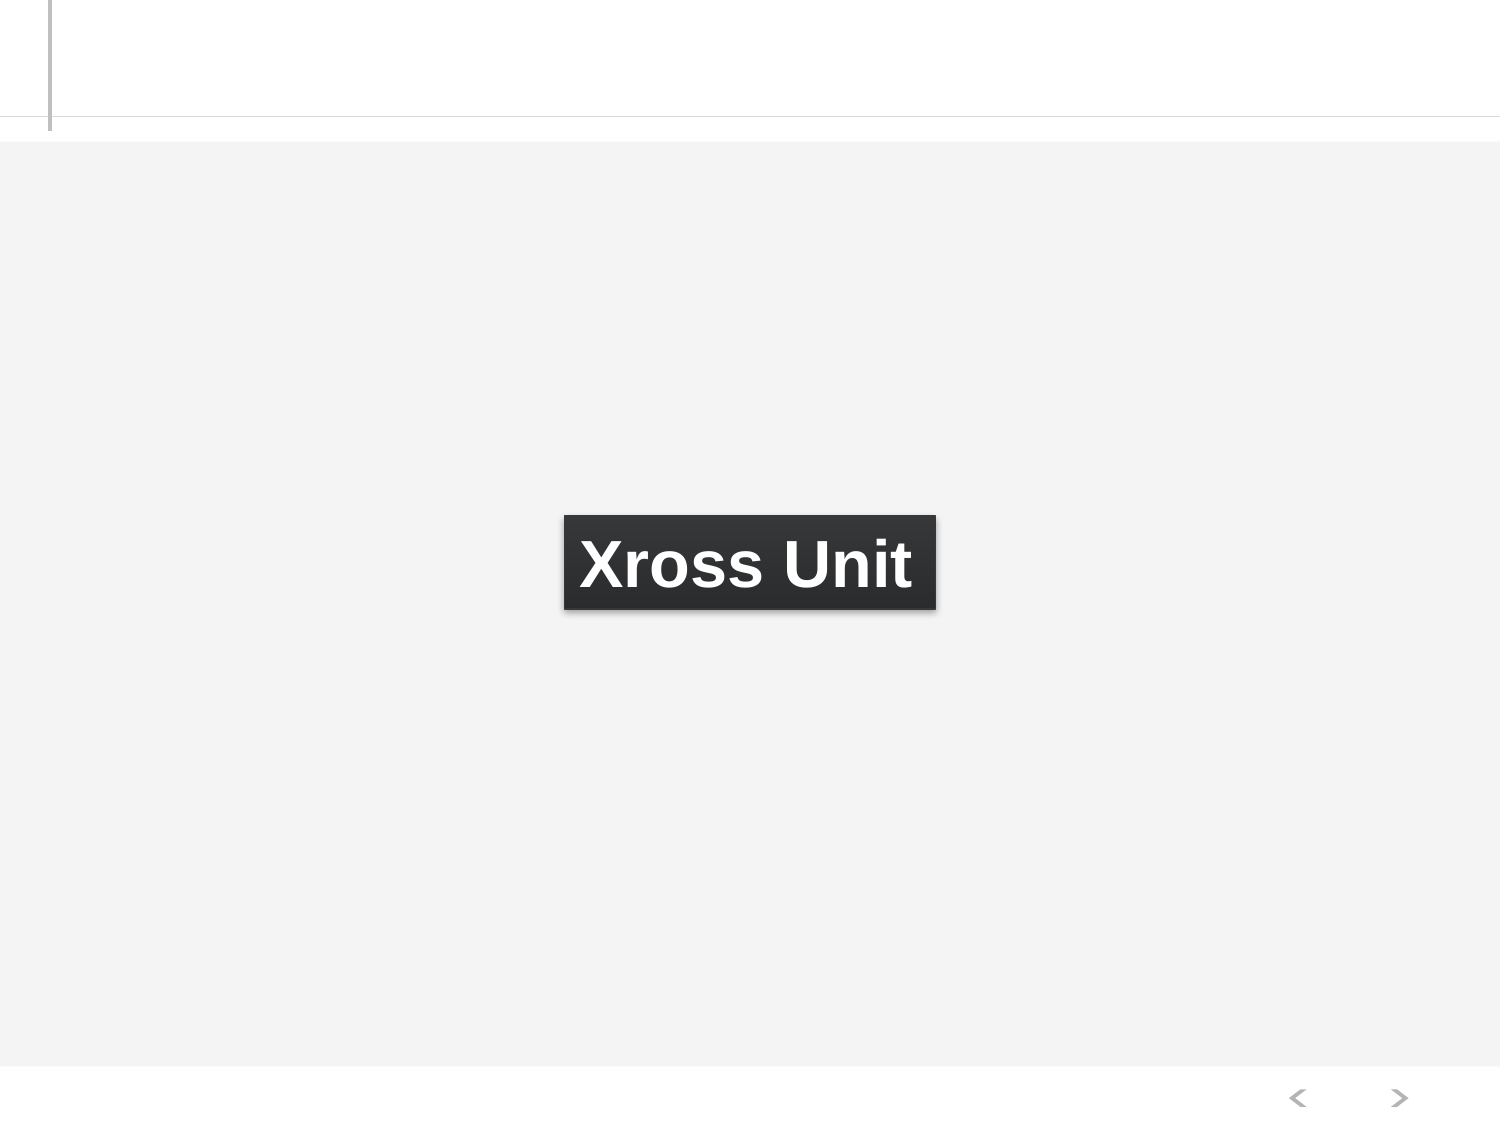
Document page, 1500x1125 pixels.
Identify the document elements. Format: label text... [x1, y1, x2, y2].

title Xross Unit [564, 515, 936, 610]
